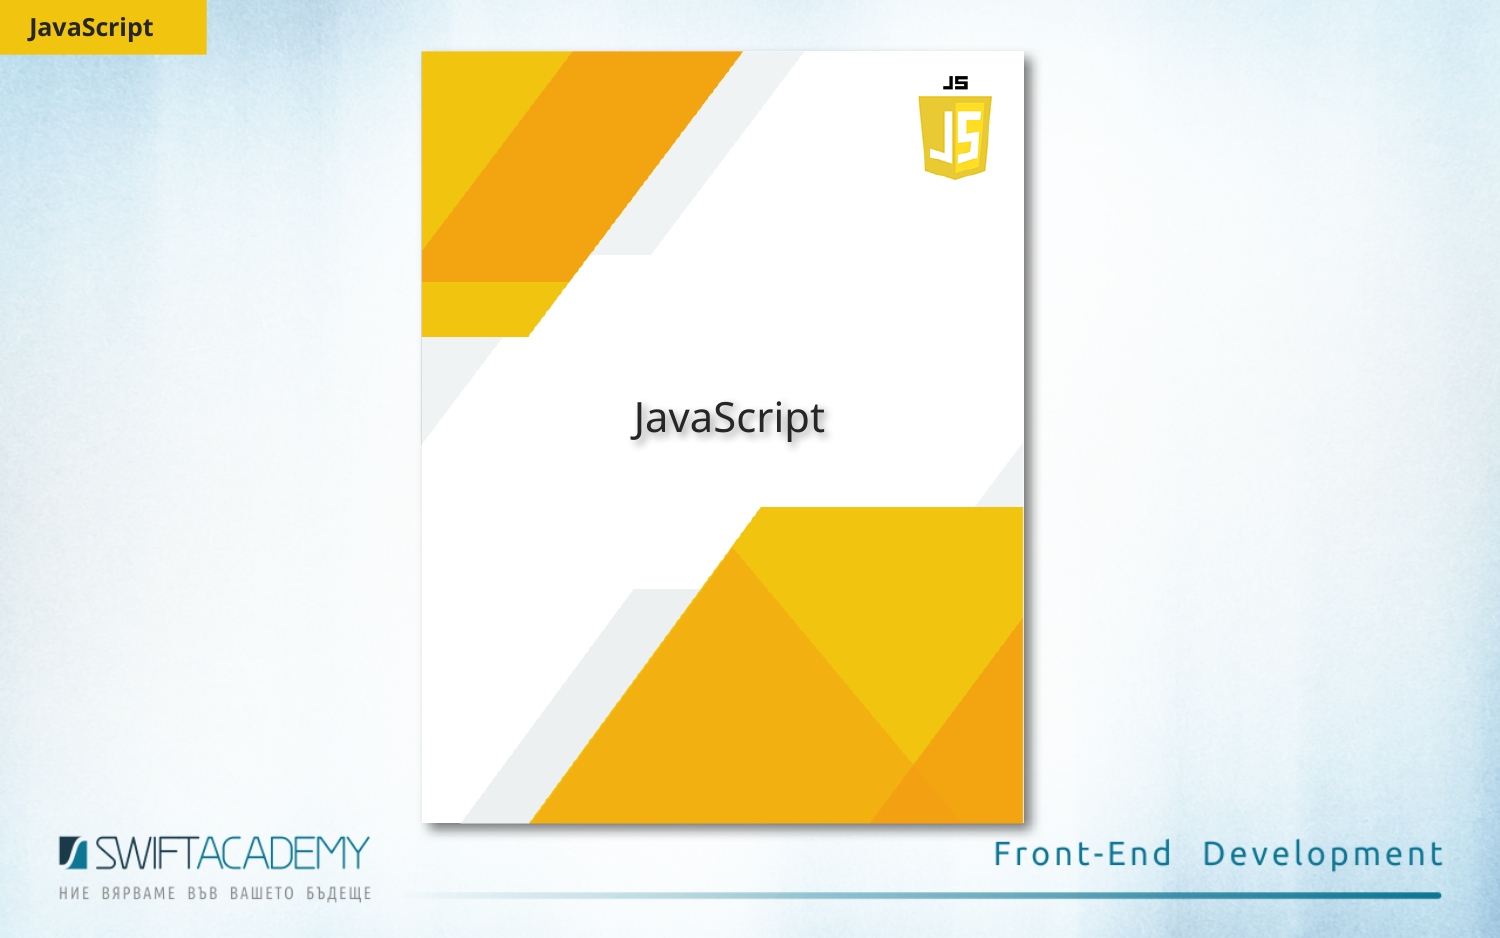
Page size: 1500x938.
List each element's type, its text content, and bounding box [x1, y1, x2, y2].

text_box [0, 0, 208, 56]
picture [0, 0, 1500, 938]
text_box JavaScript [14, 4, 198, 49]
